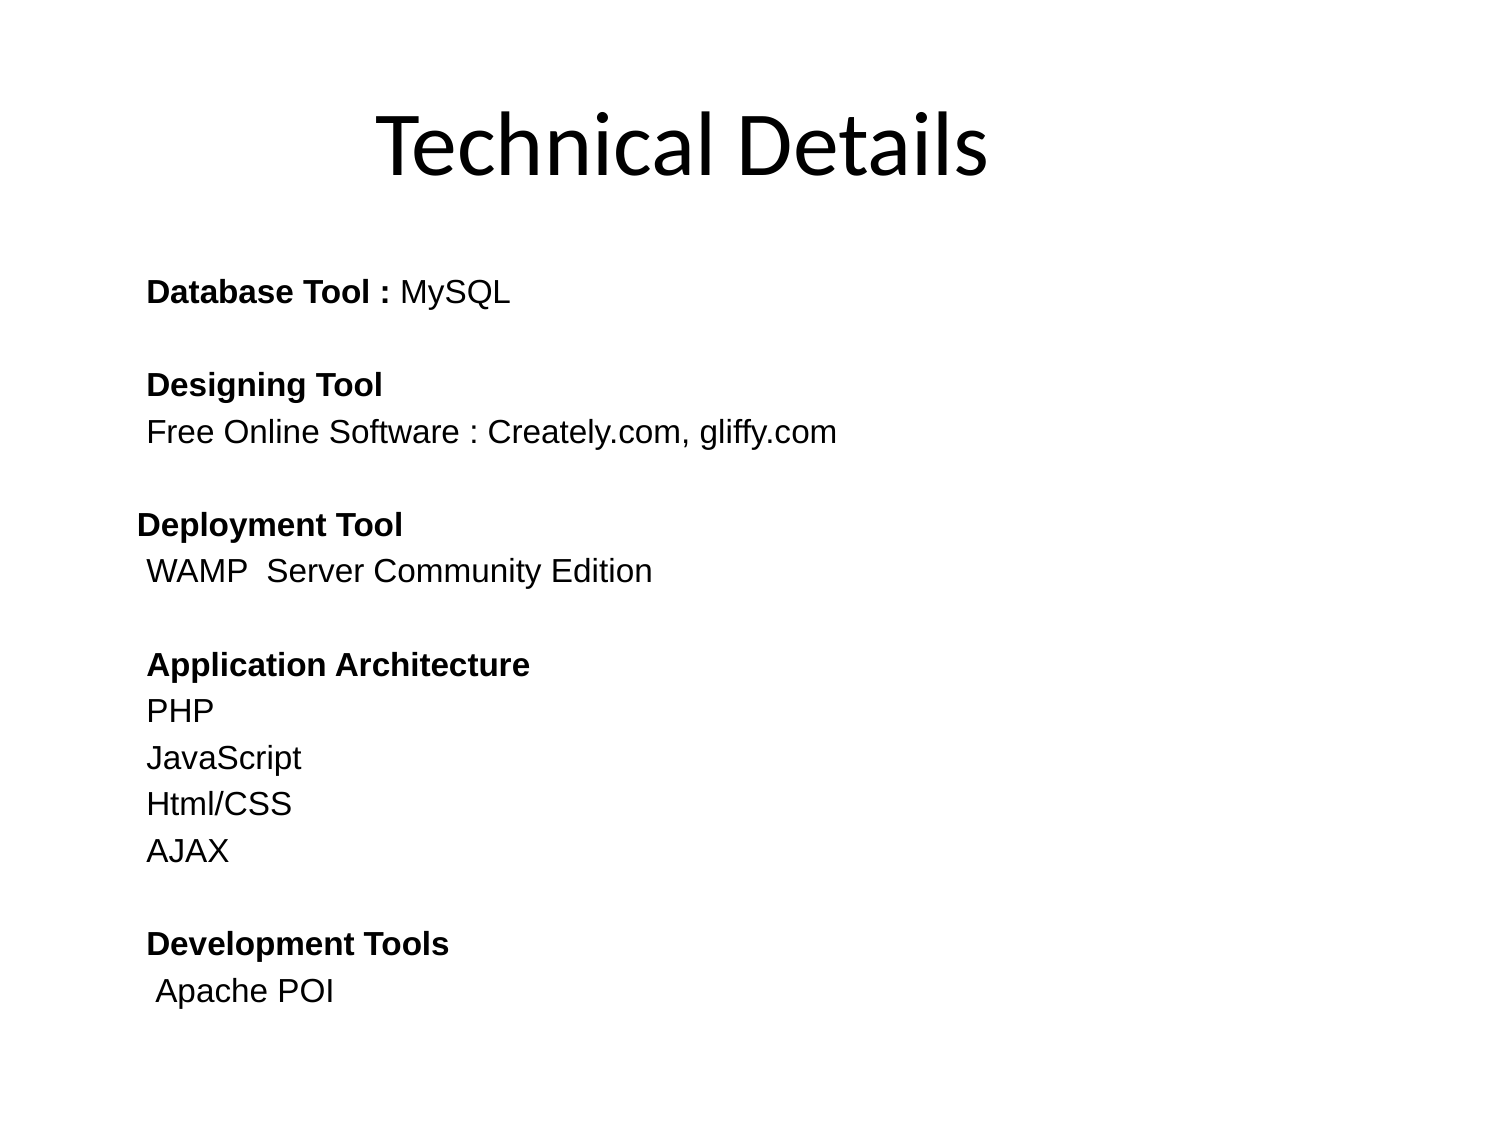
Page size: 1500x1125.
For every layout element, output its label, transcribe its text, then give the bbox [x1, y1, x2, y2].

title Technical Details [75, 45, 1425, 233]
list Database Tool : MySQL Designing Tool Free Online Software : Creately.com, gliffy.com Deployment Tool WAMP Server Community Edition Application Architecture PHP JavaScript Html/CSS AJAX Development Tools Apache POI [75, 262, 1425, 1005]
